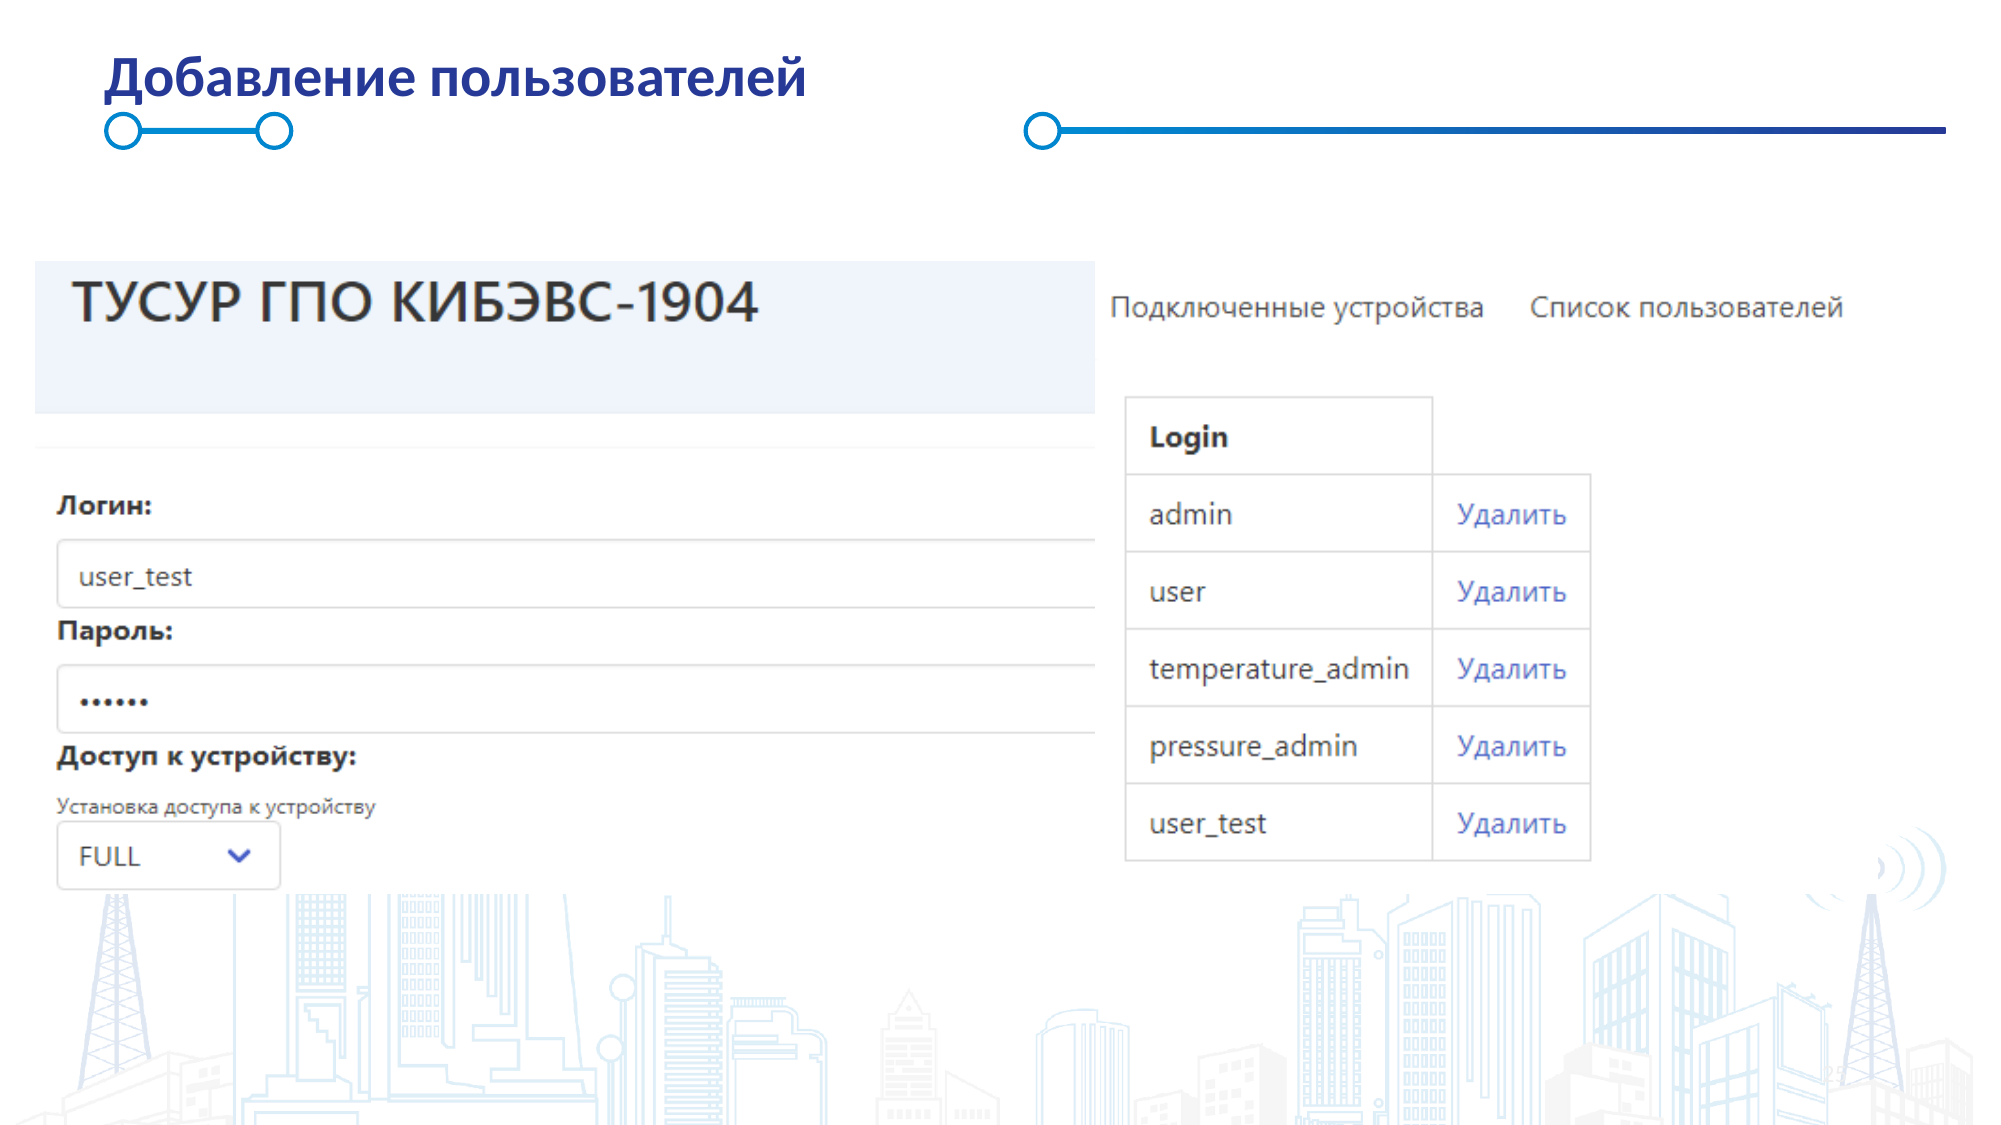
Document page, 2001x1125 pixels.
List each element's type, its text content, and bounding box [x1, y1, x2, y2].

picture [35, 261, 1878, 894]
title Добавление пользователей [89, 46, 1532, 113]
slide_number 25 [1412, 1042, 1863, 1103]
